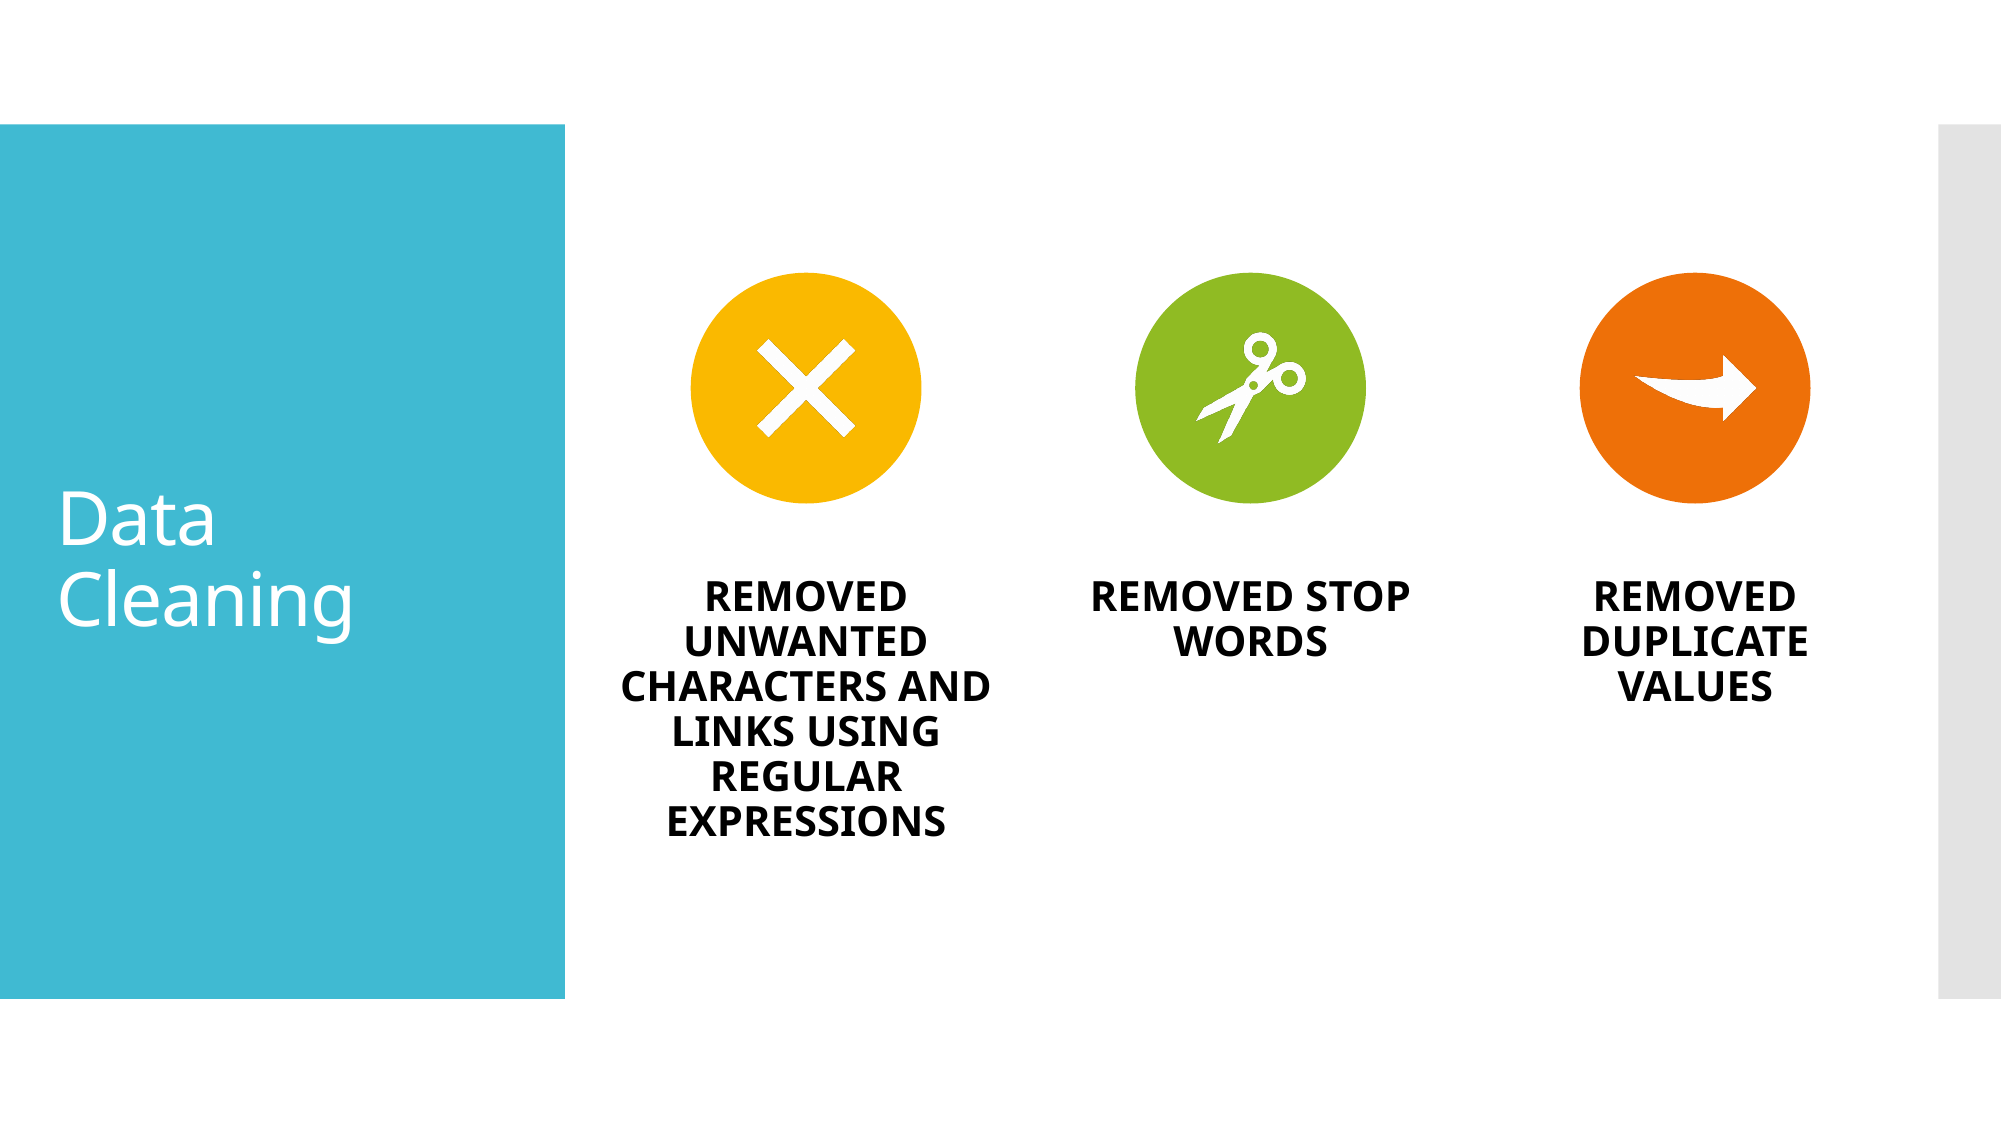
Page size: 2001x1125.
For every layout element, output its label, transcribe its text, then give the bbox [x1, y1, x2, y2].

title Data Cleaning [41, 184, 525, 940]
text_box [616, 145, 1885, 980]
